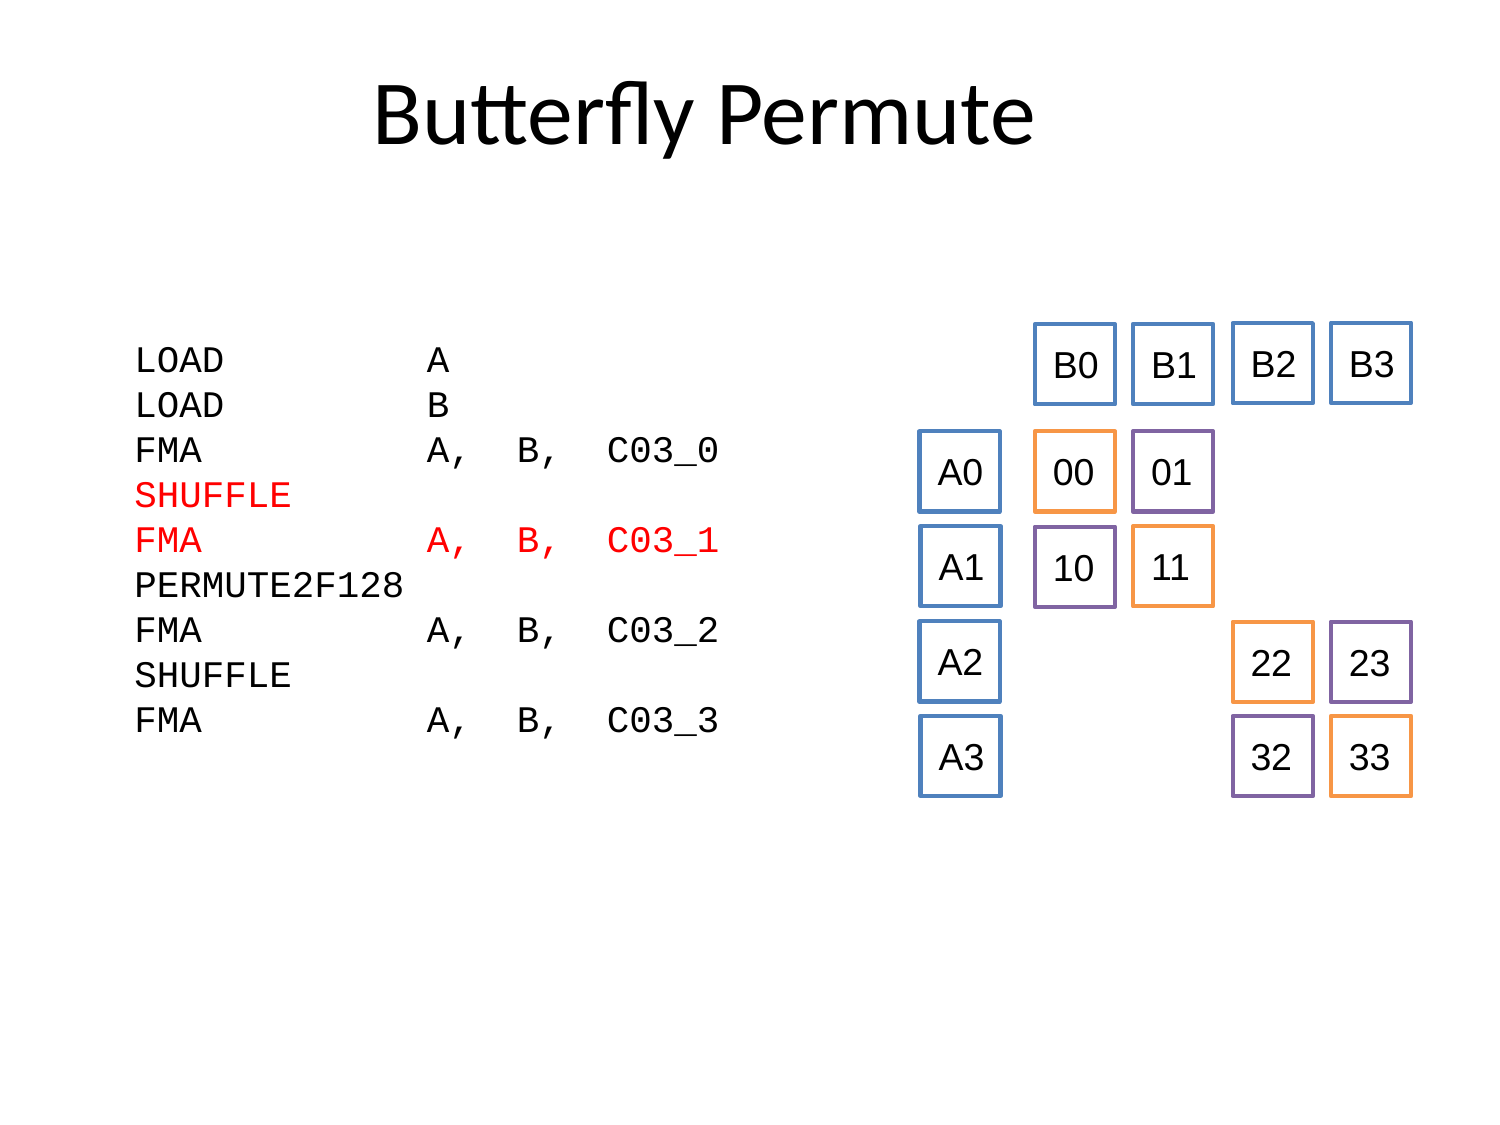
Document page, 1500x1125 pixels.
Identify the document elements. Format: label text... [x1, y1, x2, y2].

text_box LOAD A LOAD B FMA A, B, C03_0 SHUFFLE FMA A, B, C03_1 PERMUTE2F128 FMA A, B, C03_2 SHUFFLE FMA A, B, C03_3 [119, 327, 792, 748]
text_box [918, 714, 1003, 798]
text_box [917, 619, 1002, 704]
text_box A0 [922, 440, 1009, 501]
text_box [917, 429, 1002, 514]
text_box A2 [922, 630, 1009, 691]
text_box A1 [923, 535, 1010, 596]
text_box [1034, 323, 1124, 405]
text_box [918, 524, 1003, 608]
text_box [1330, 322, 1421, 404]
text_box A3 [923, 725, 1010, 785]
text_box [1034, 431, 1420, 797]
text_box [1232, 322, 1322, 404]
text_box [1132, 323, 1223, 405]
title Butterfly Permute [29, 14, 1380, 202]
